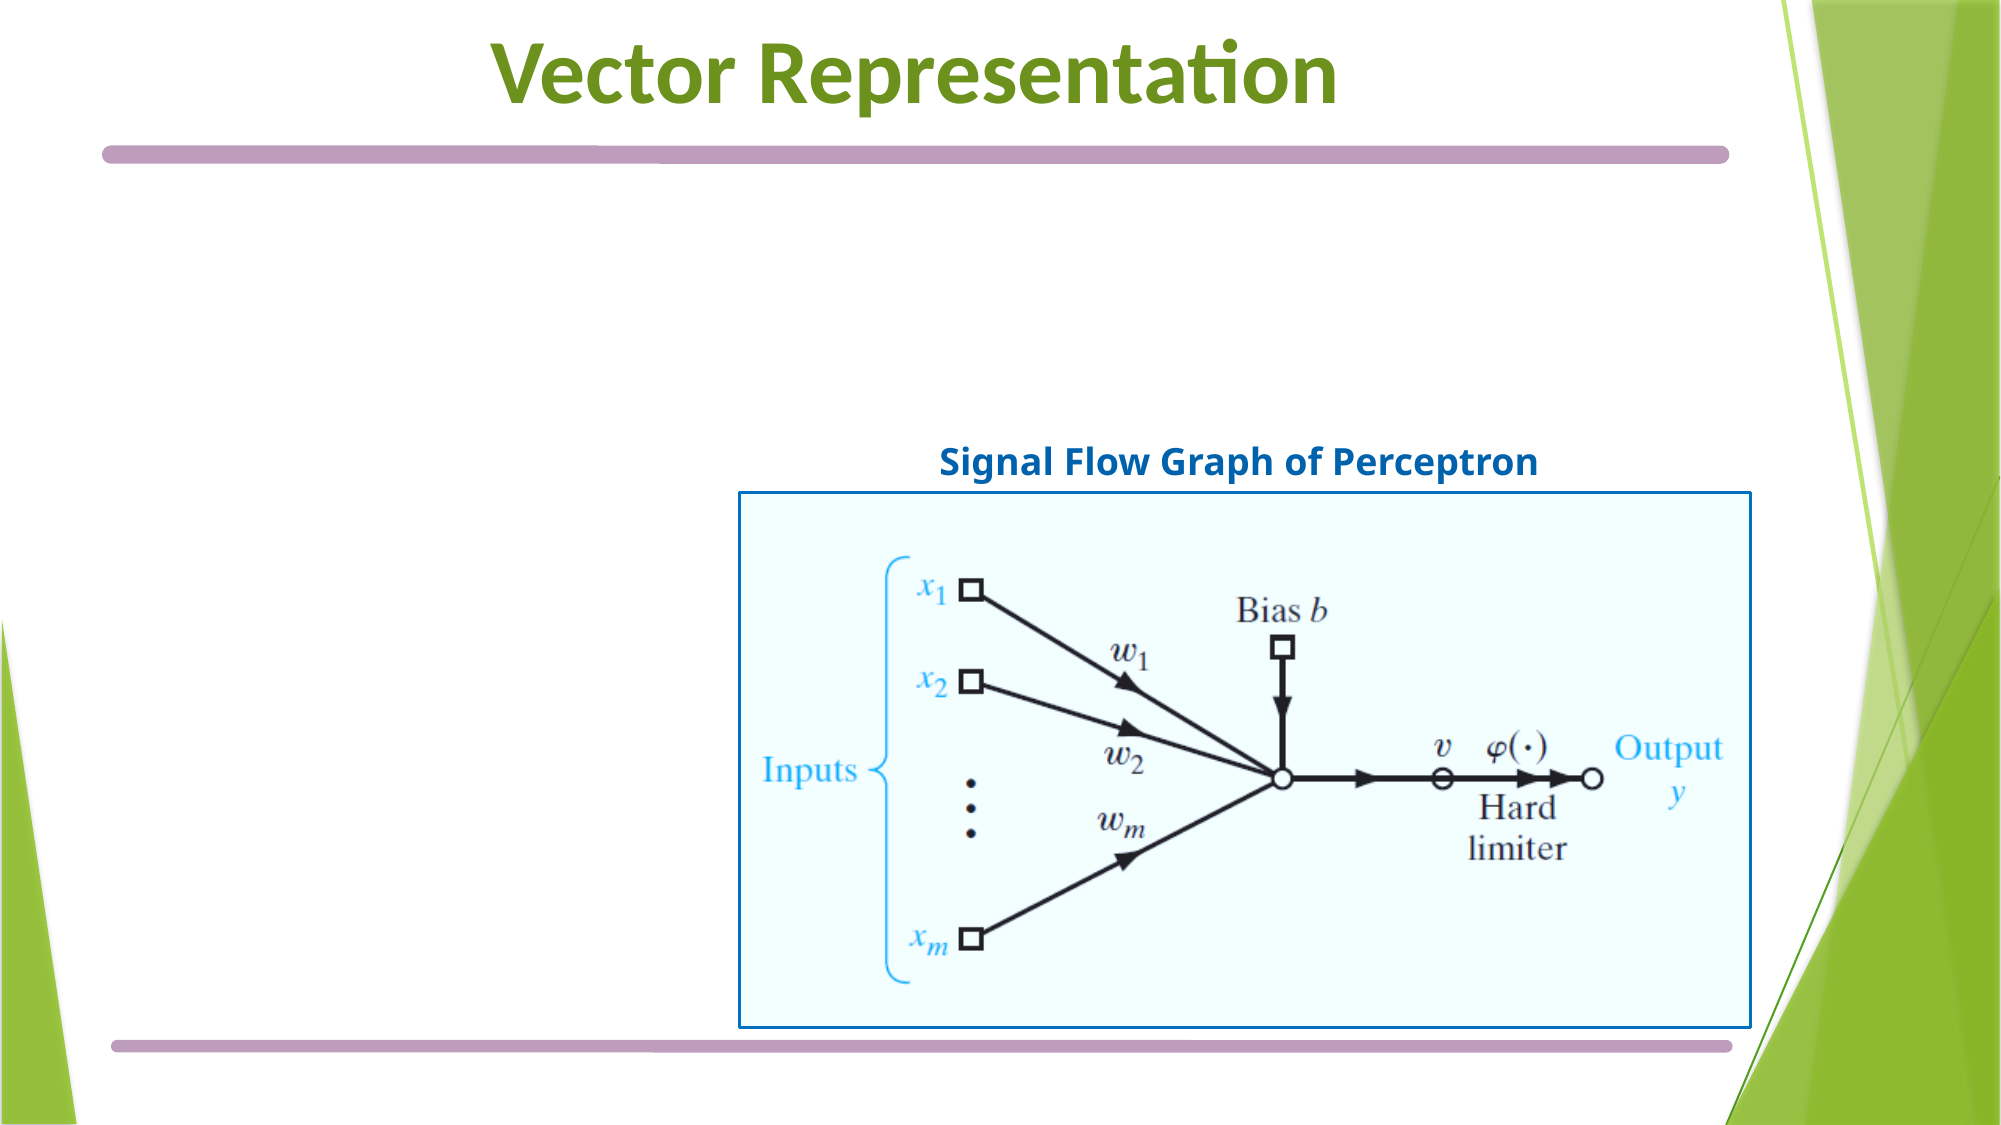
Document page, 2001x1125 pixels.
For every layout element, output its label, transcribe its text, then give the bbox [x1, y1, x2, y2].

picture [740, 493, 1750, 1027]
title Vector Representation [111, 3, 1721, 155]
text_box Signal Flow Graph of Perceptron [891, 430, 1589, 491]
